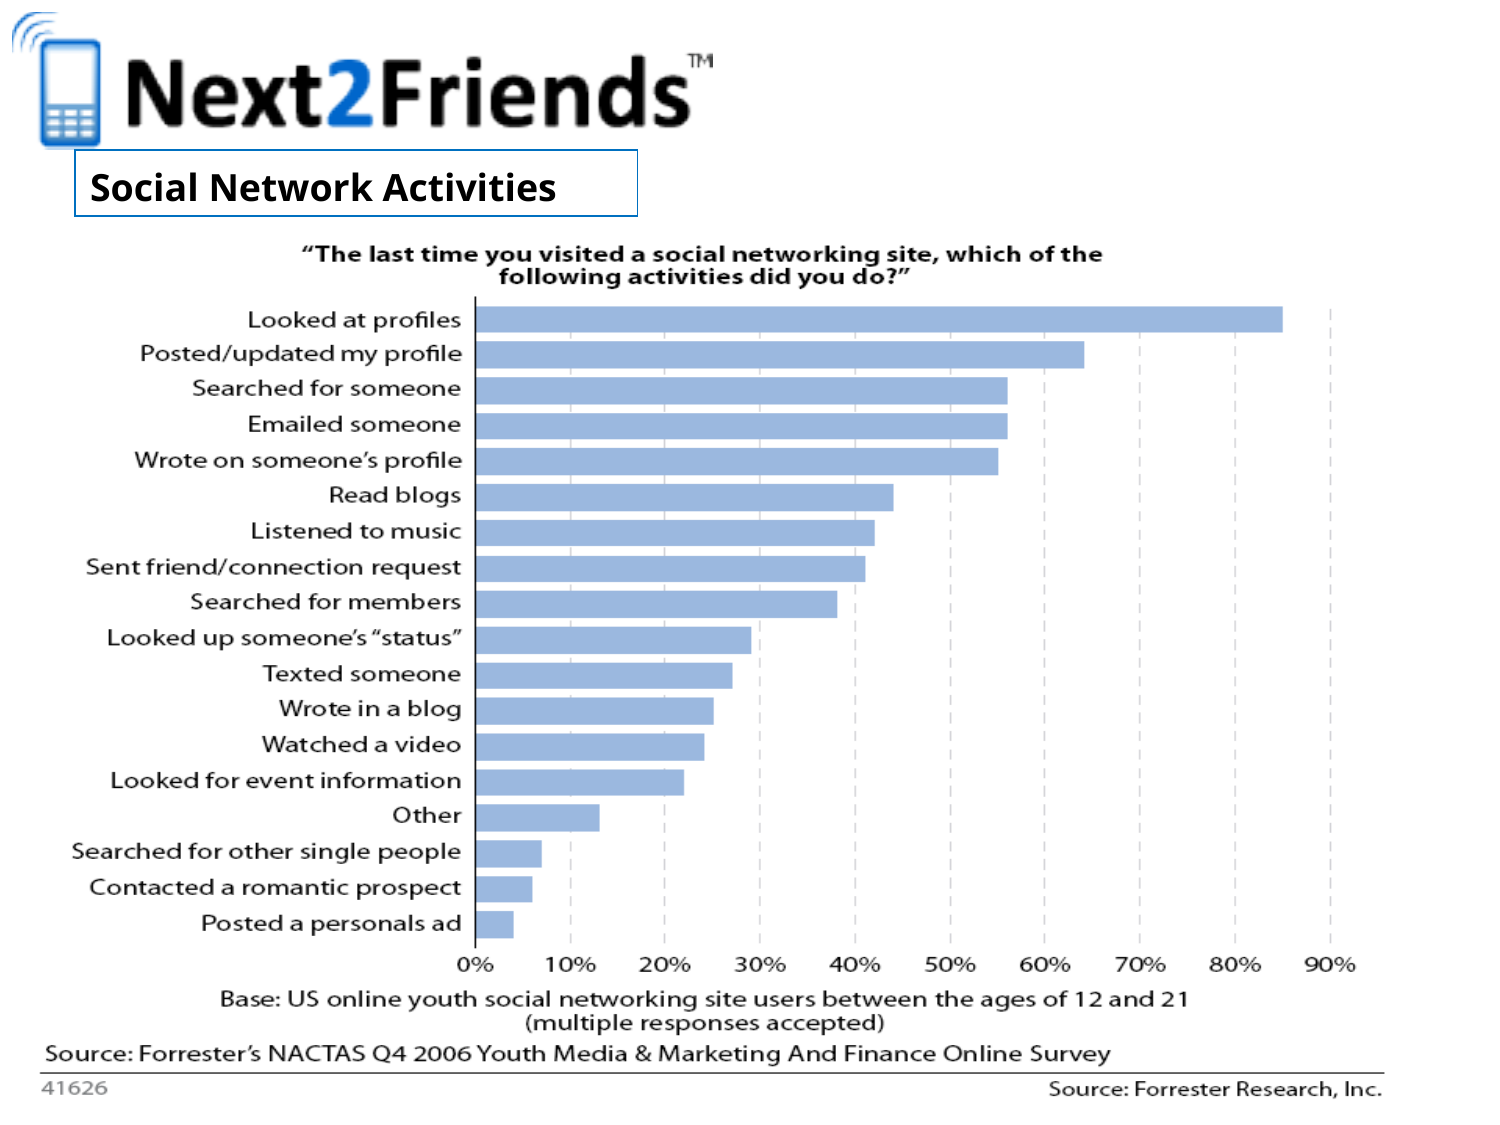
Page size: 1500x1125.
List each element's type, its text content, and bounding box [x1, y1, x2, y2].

picture [12, 12, 713, 150]
title Social Network Activities [74, 149, 638, 217]
picture [9, 237, 1491, 1116]
